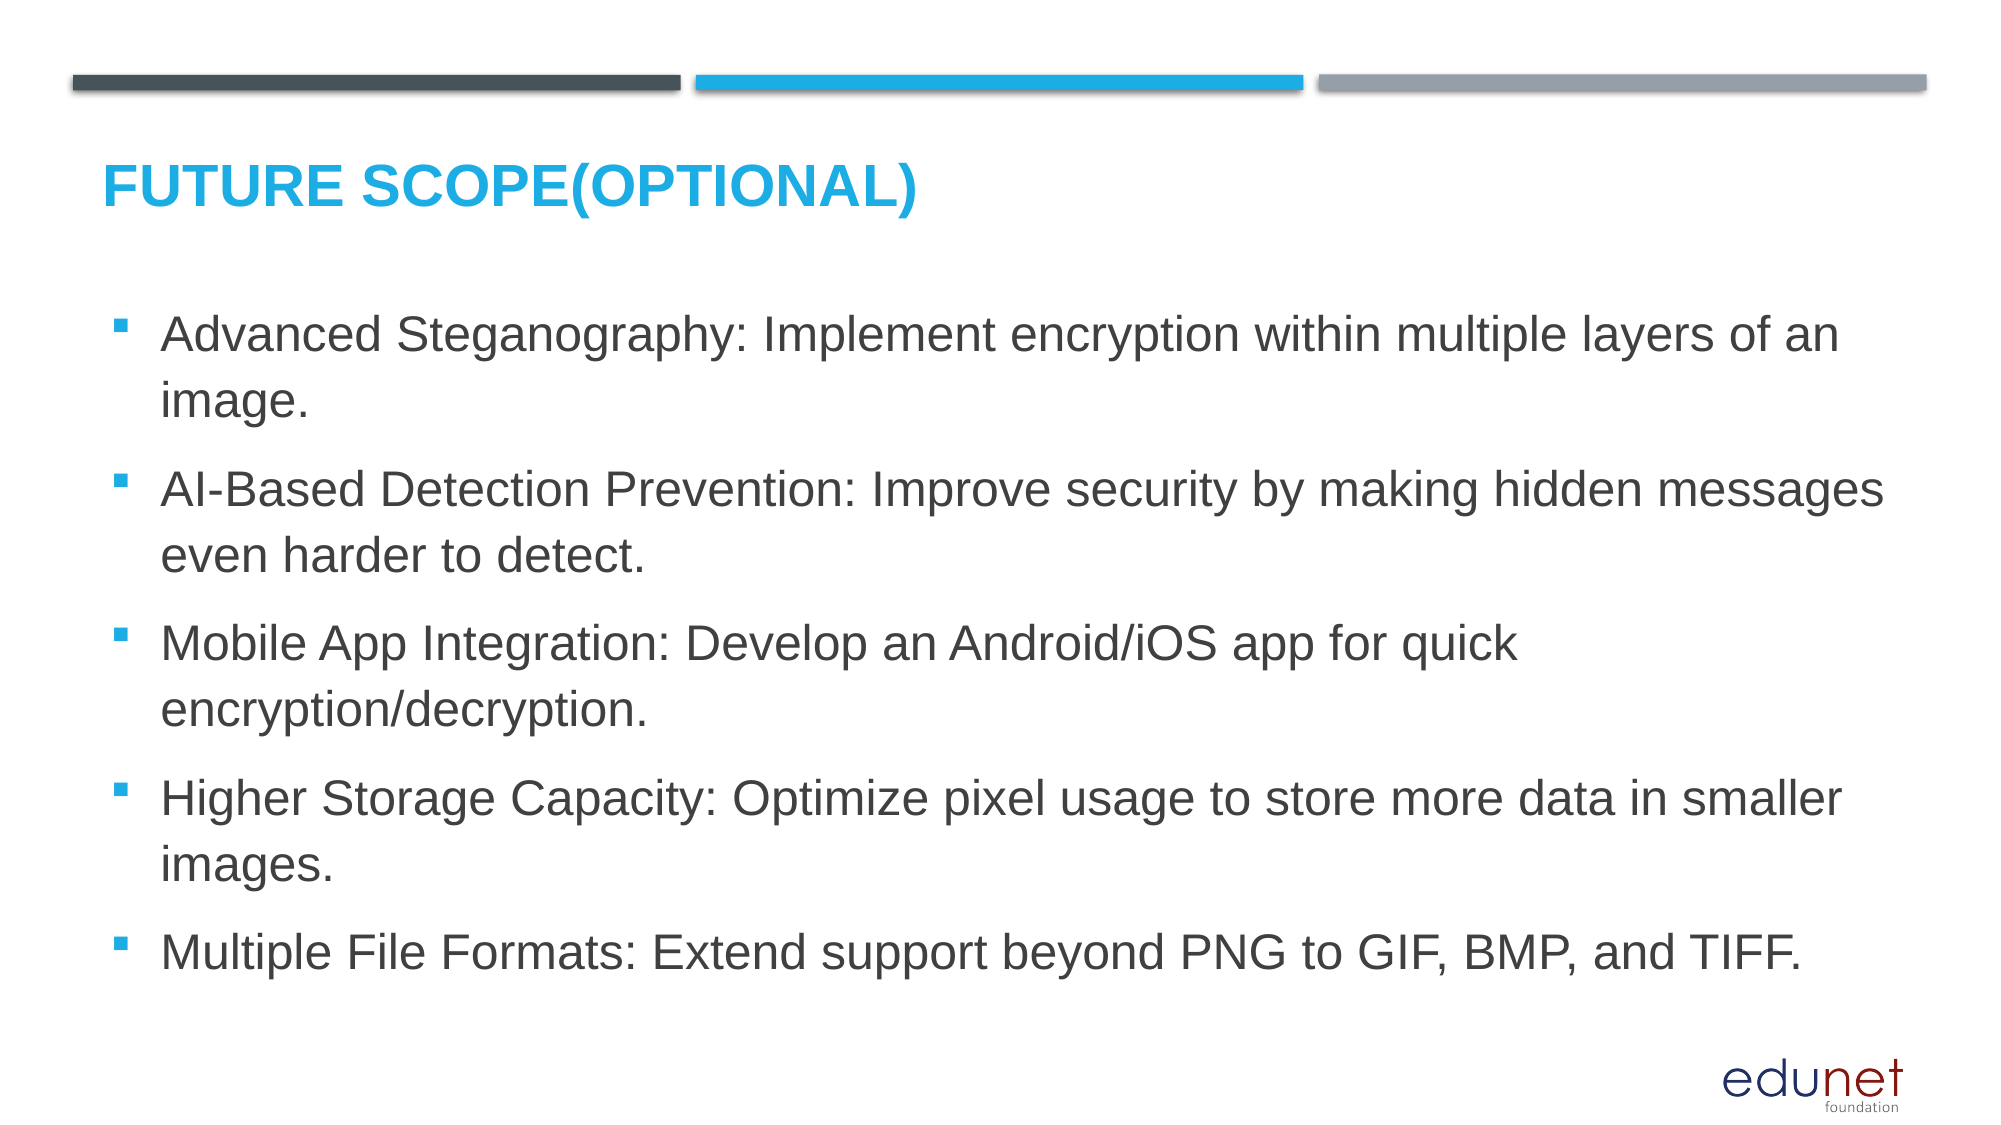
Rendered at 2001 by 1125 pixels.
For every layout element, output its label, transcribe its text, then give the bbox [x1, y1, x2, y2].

list Advanced Steganography: Implement encryption within multiple layers of an image. AI-Based Detection Prevention: Improve security by making hidden messages even harder to detect. Mobile App Integration: Develop an Android/iOS app for quick encryption/decryption. Higher Storage Capacity: Optimize pixel usage to store more data in smaller images. Multiple File Formats: Extend support beyond PNG to GIF, BMP, and TIFF. [95, 225, 1905, 1050]
text_box Future scope(optional) [87, 138, 1898, 226]
picture [1719, 1056, 1905, 1116]
